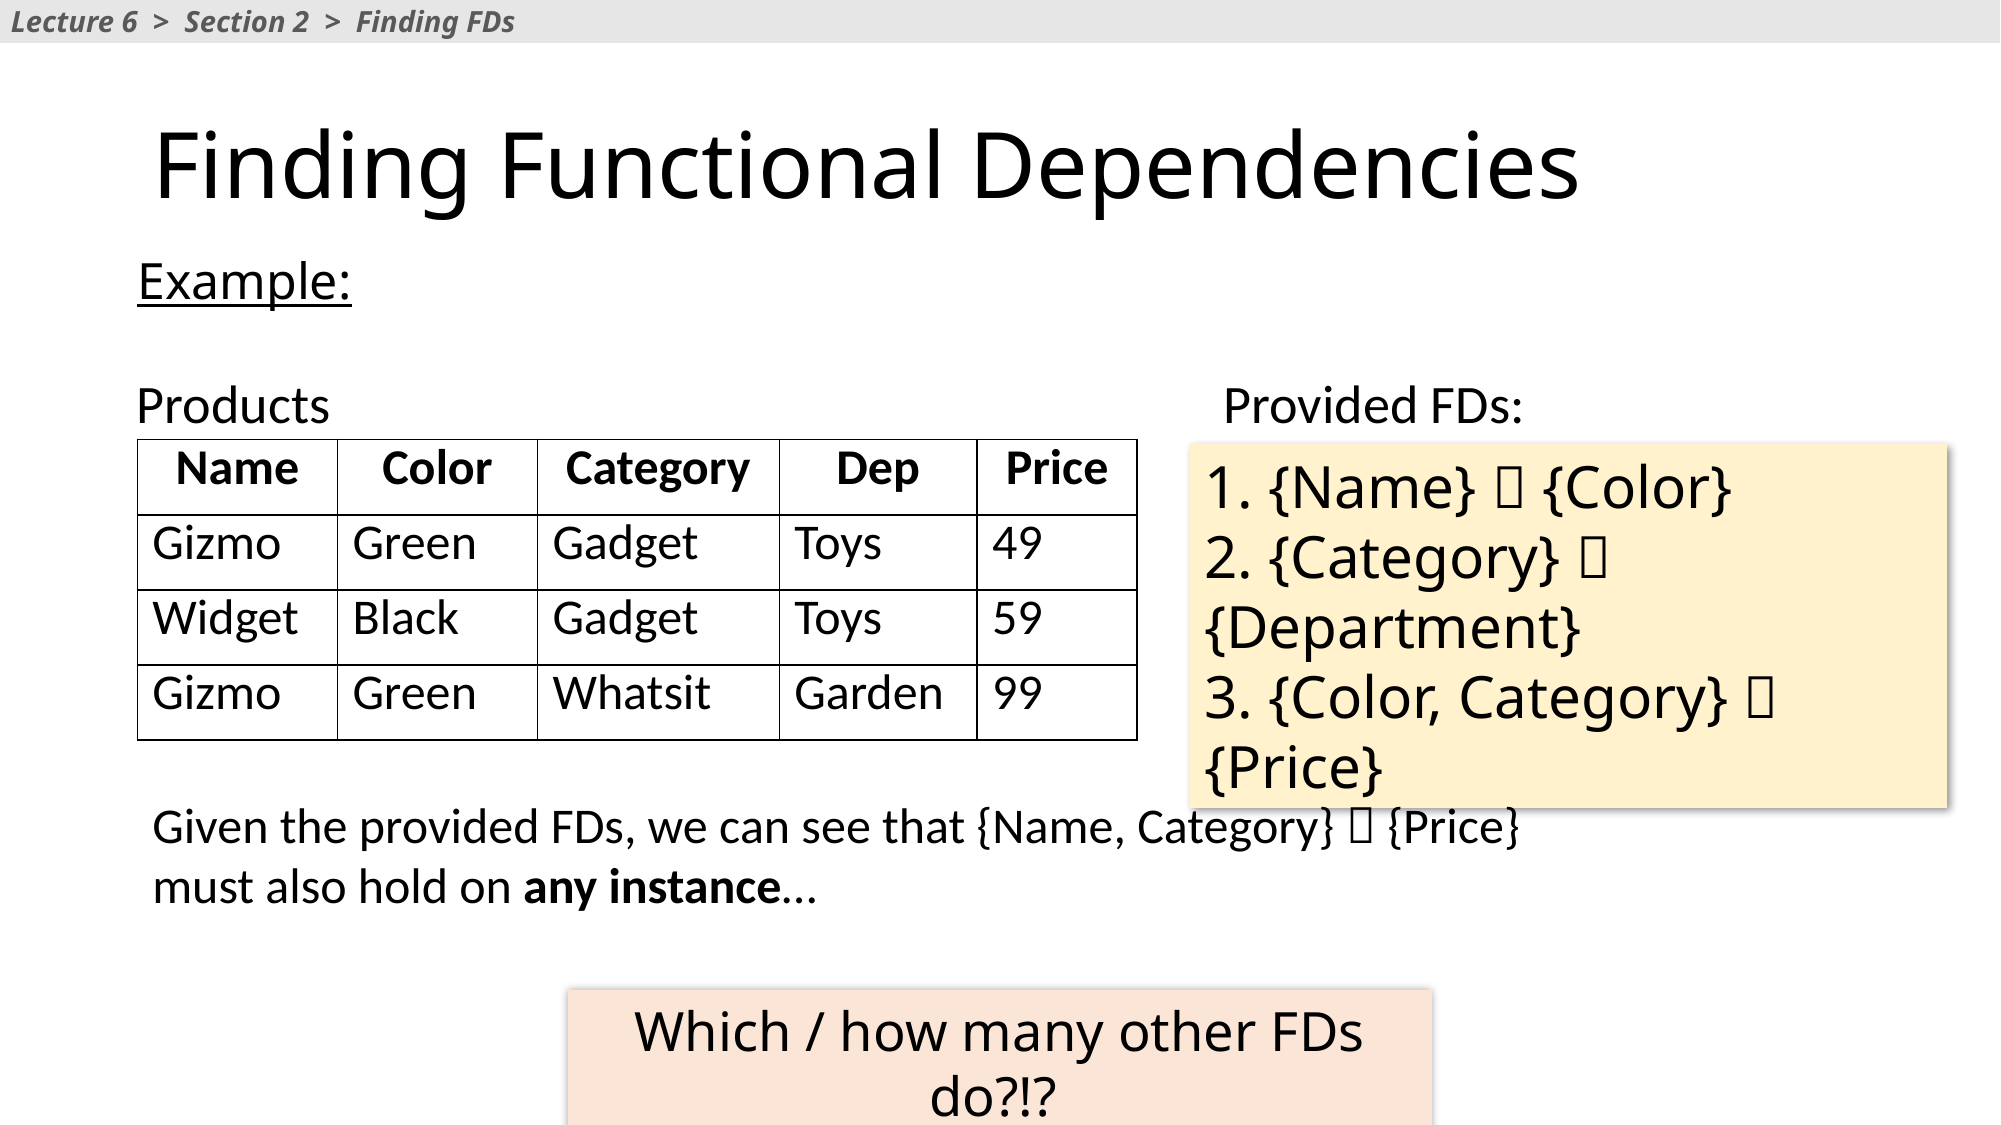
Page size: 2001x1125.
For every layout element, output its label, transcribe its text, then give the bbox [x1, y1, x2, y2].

table_cell Gadget [538, 516, 779, 589]
table_cell 59 [978, 591, 1136, 664]
table_cell Gizmo [138, 516, 337, 589]
table_cell Green [338, 666, 537, 739]
text_box Given the provided FDs, we can see that {Name, Category}  {Price} must also hold on any instance… [137, 785, 1637, 921]
table_cell 99 [978, 666, 1136, 739]
table_header Dep [780, 440, 976, 514]
table_cell 49 [978, 516, 1136, 589]
text_box Provided FDs: [1171, 362, 1578, 443]
table_cell Toys [780, 591, 976, 664]
table_cell Garden [780, 666, 976, 739]
table_cell Gizmo [138, 666, 337, 739]
table_cell Gadget [538, 591, 779, 664]
text_box Example: [122, 242, 367, 318]
table_cell Toys [780, 516, 976, 589]
table_header Color [338, 440, 537, 514]
table_cell Widget [138, 591, 337, 664]
table_cell Black [338, 591, 537, 664]
table_header Price [978, 440, 1136, 514]
table_cell Whatsit [538, 666, 779, 739]
title Finding Functional Dependencies [137, 59, 1863, 278]
text_box 1. {Name}  {Color} 2. {Category}  {Department} 3. {Color, Category}  {Price} [1189, 443, 1947, 808]
table_cell Green [338, 516, 537, 589]
table_header Name [138, 443, 337, 514]
text_box Products [30, 362, 437, 443]
table_header Category [538, 440, 779, 514]
text_box Which / how many other FDs do?!? [567, 989, 1432, 1125]
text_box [0, 0, 2000, 47]
